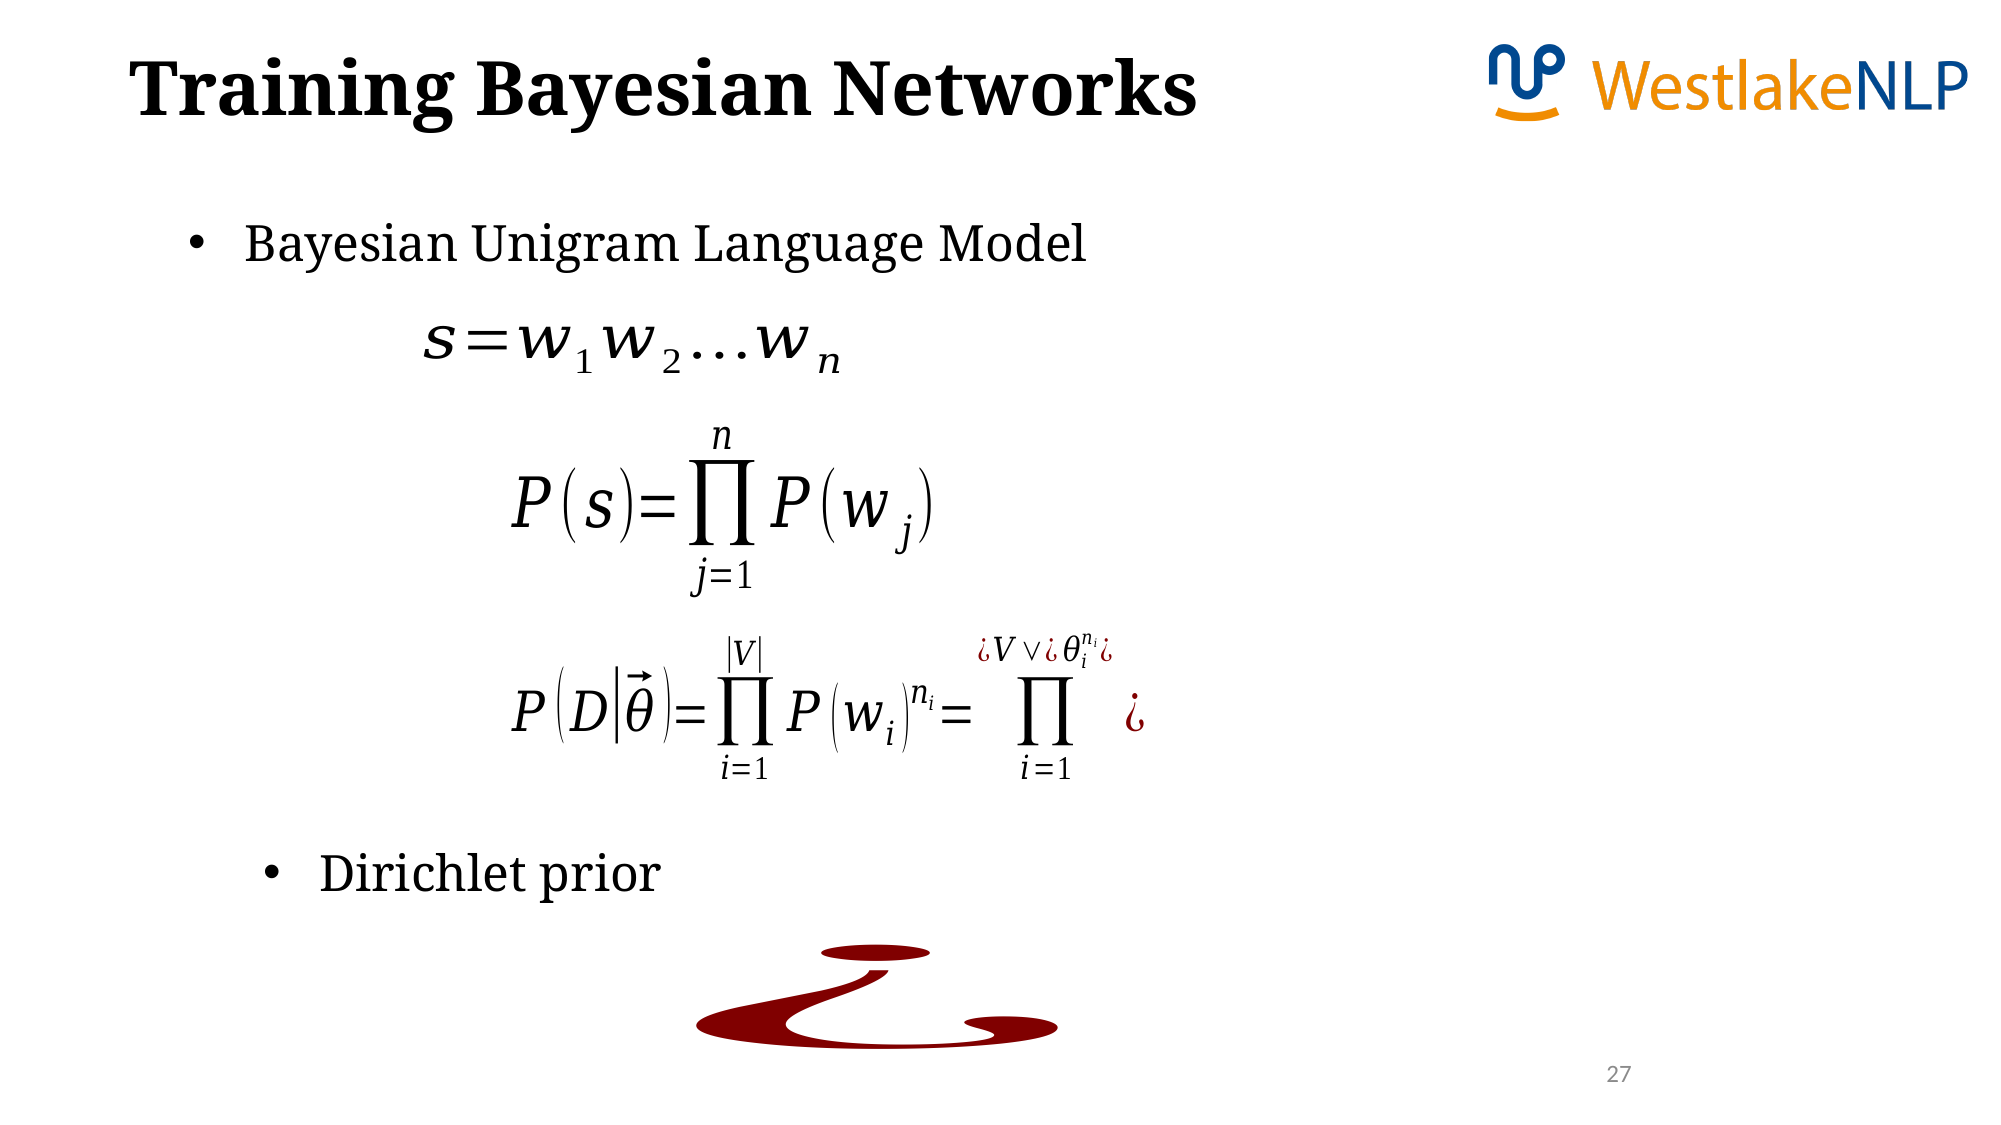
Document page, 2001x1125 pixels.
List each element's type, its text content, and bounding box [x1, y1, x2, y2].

text_box Training Bayesian Networks [114, 33, 1348, 139]
picture [1459, 0, 2000, 170]
text_box Bayesian Unigram Language Model Dirichlet prior [173, 173, 1663, 909]
slide_number 27 [1309, 1042, 1647, 1103]
